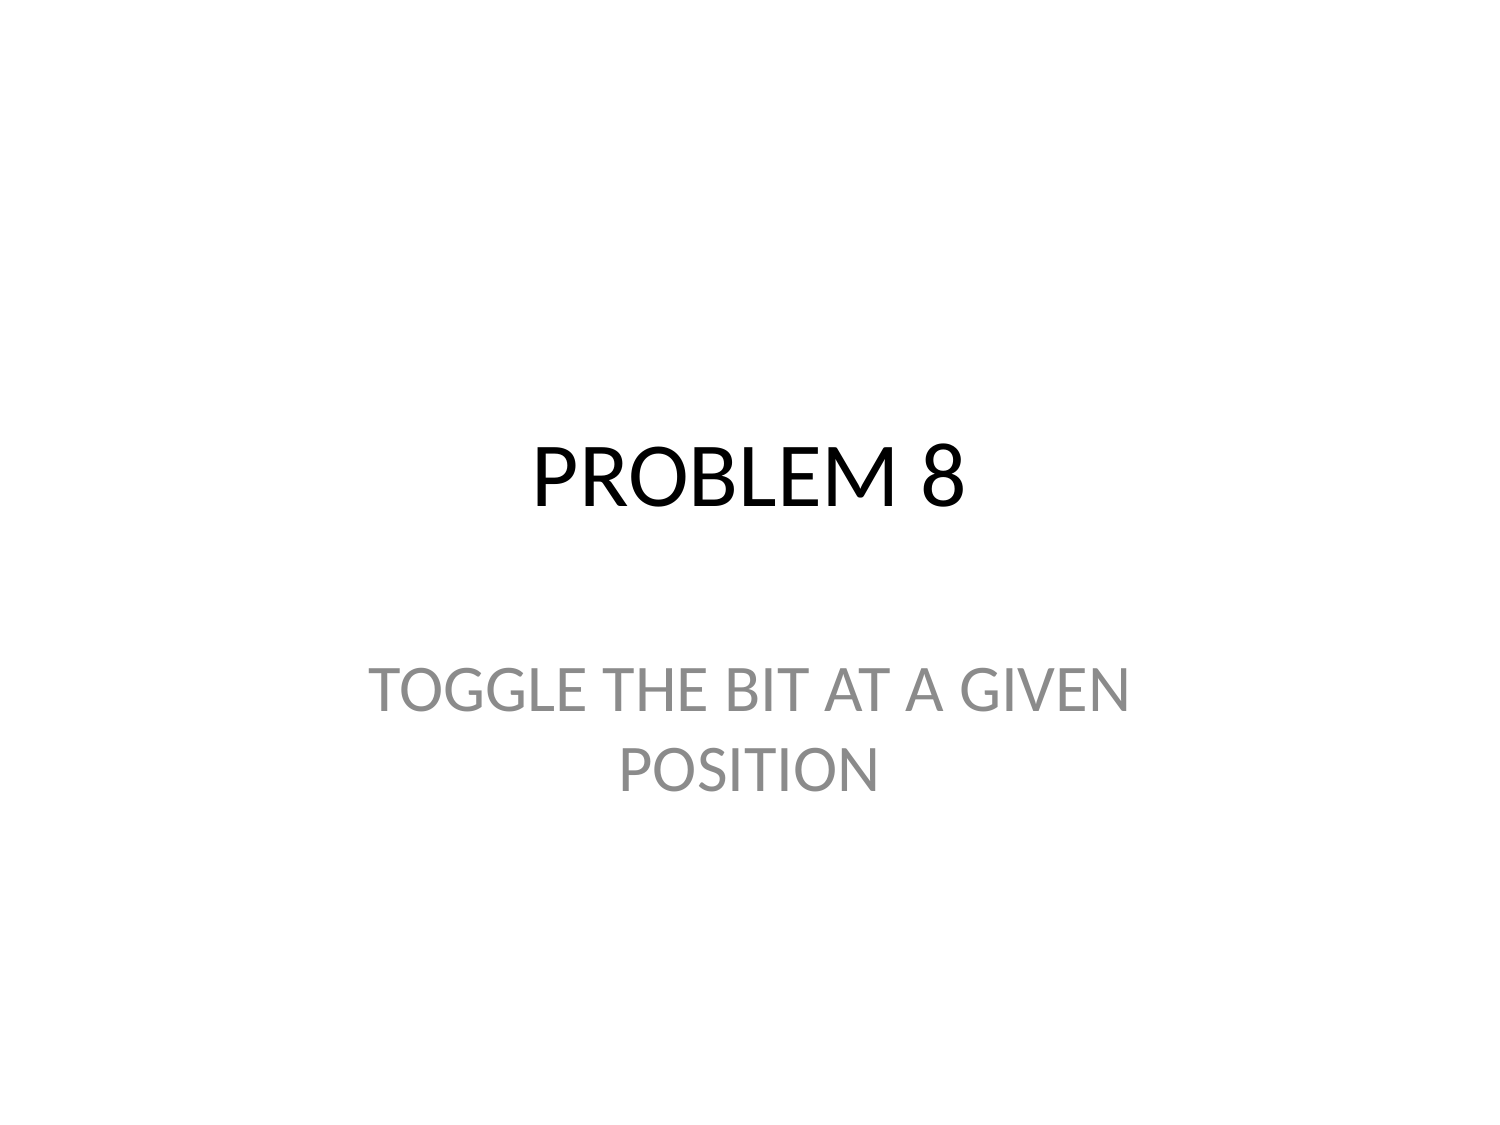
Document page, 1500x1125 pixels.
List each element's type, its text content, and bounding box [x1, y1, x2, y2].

subtitle TOGGLE THE BIT AT A GIVEN POSITION [225, 637, 1275, 925]
title PROBLEM 8 [112, 349, 1388, 591]
